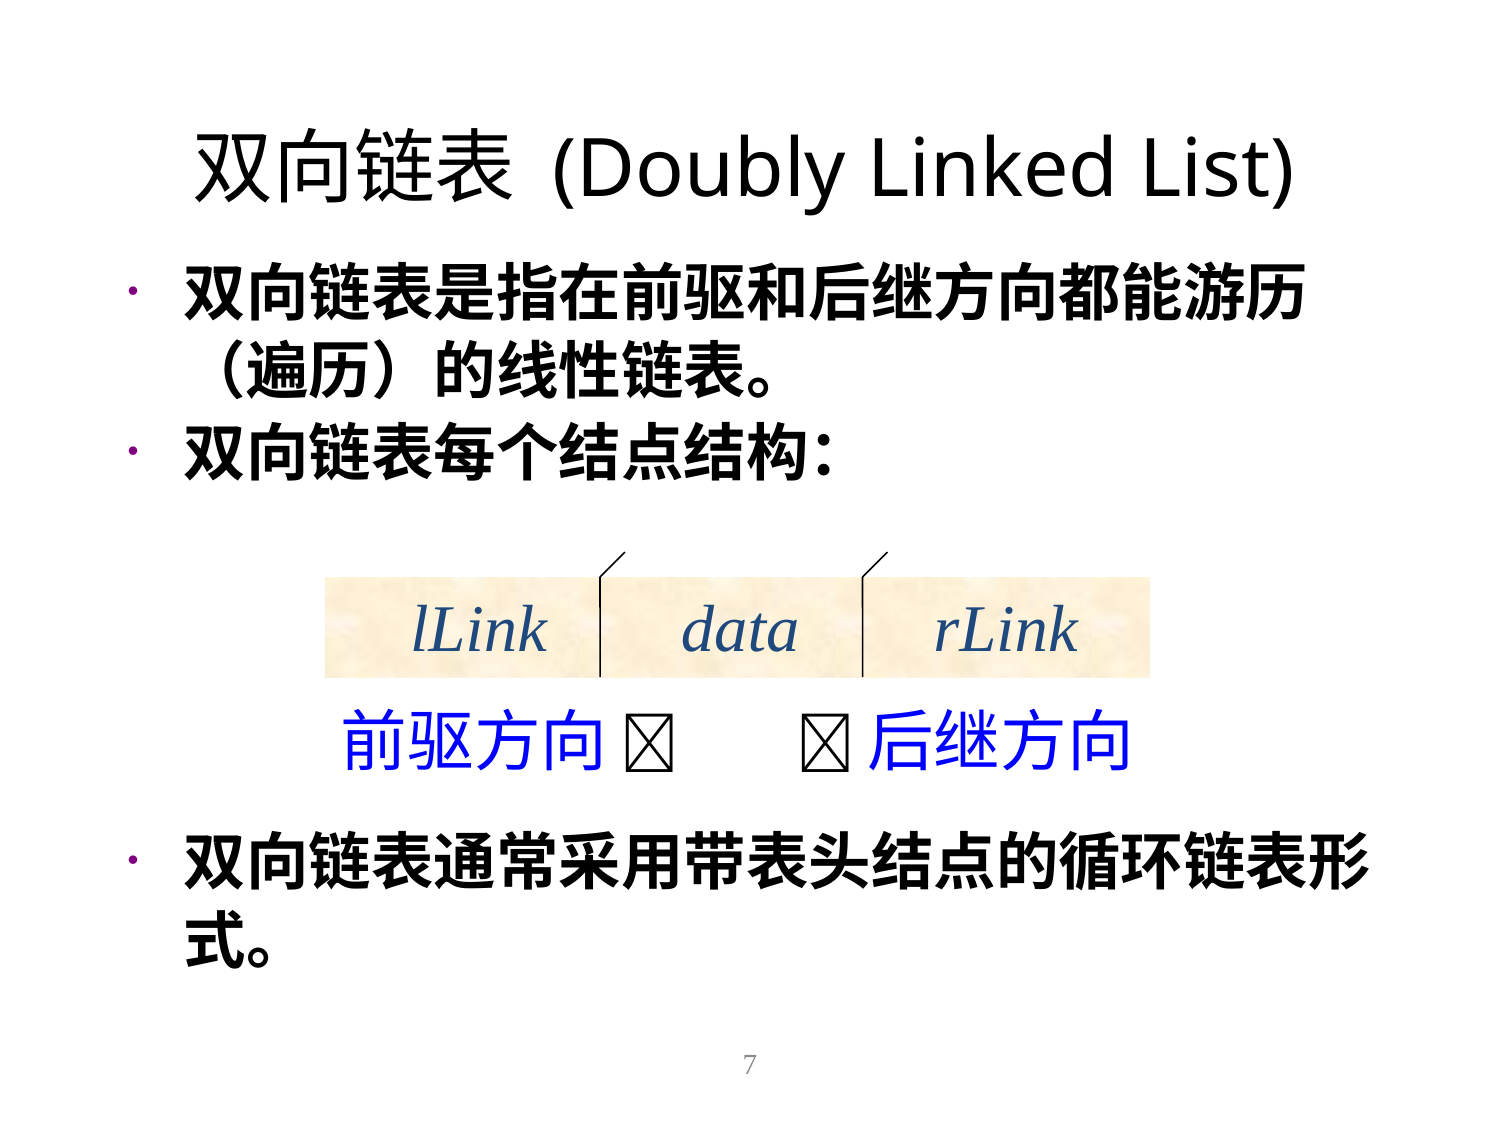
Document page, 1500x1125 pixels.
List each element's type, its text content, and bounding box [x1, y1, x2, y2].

title 双向链表 (Doubly Linked List) [112, 108, 1375, 221]
slide_number 7 [512, 1025, 988, 1100]
list 双向链表是指在前驱和后继方向都能游历（遍历）的线性链表。 双向链表每个结点结构： 双向链表通常采用带表头结点的循环链表形式。 [112, 241, 1413, 1055]
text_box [312, 551, 1164, 787]
